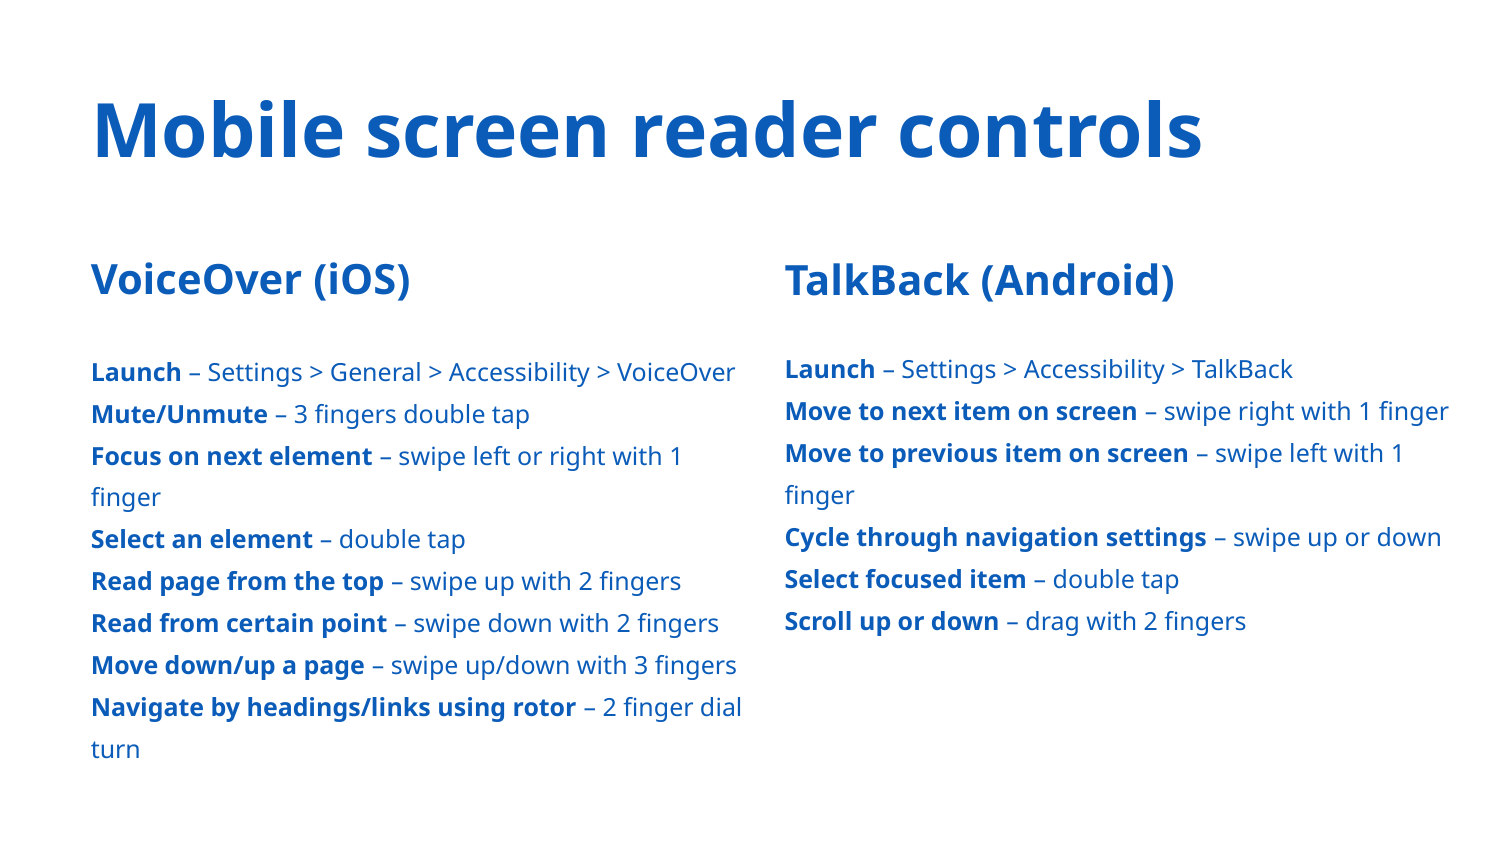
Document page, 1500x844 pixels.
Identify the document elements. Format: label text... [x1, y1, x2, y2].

text_box TalkBack (Android) Launch – Settings > Accessibility > TalkBack Move to next item on screen – swipe right with 1 finger Move to previous item on screen – swipe left with 1 finger Cycle through navigation settings – swipe up or down Select focused item – double tap Scroll up or down – drag with 2 fingers [769, 241, 1481, 643]
text_box VoiceOver (iOS) Launch – Settings > General > Accessibility > VoiceOver Mute/Unmute – 3 fingers double tap Focus on next element – swipe left or right with 1 finger Select an element – double tap Read page from the top – swipe up with 2 fingers Read from certain point – swipe down with 2 fingers Move down/up a page – swipe up/down with 3 fingers Navigate by headings/links using rotor – 2 finger dial turn [76, 240, 774, 771]
title Mobile screen reader controls [76, 67, 1437, 191]
